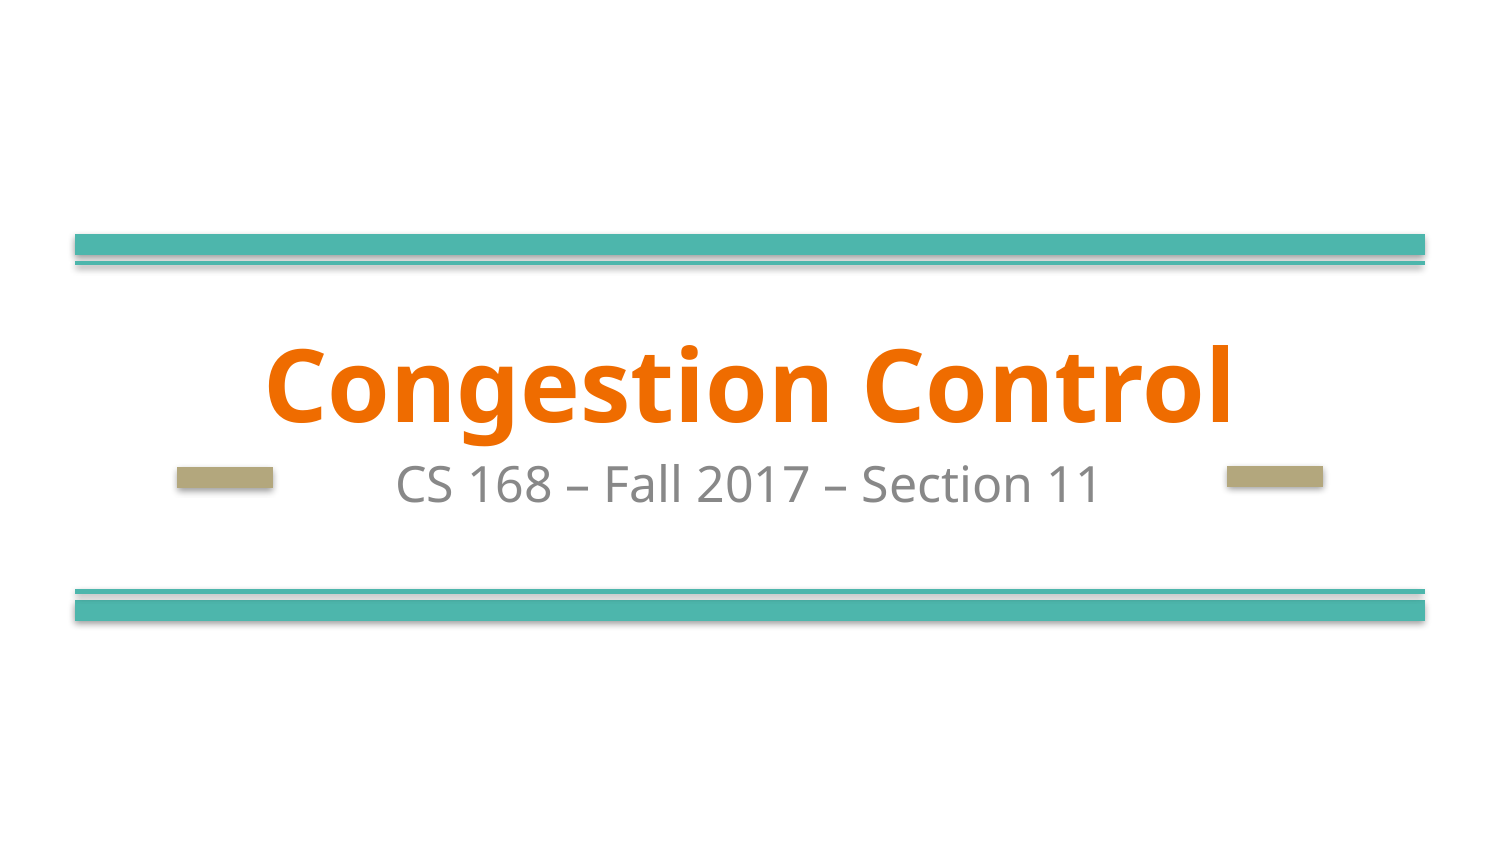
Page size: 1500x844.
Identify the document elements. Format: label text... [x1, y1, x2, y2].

subtitle CS 168 – Fall 2017 – Section 11 [272, 444, 1227, 510]
title Congestion Control [112, 320, 1388, 443]
